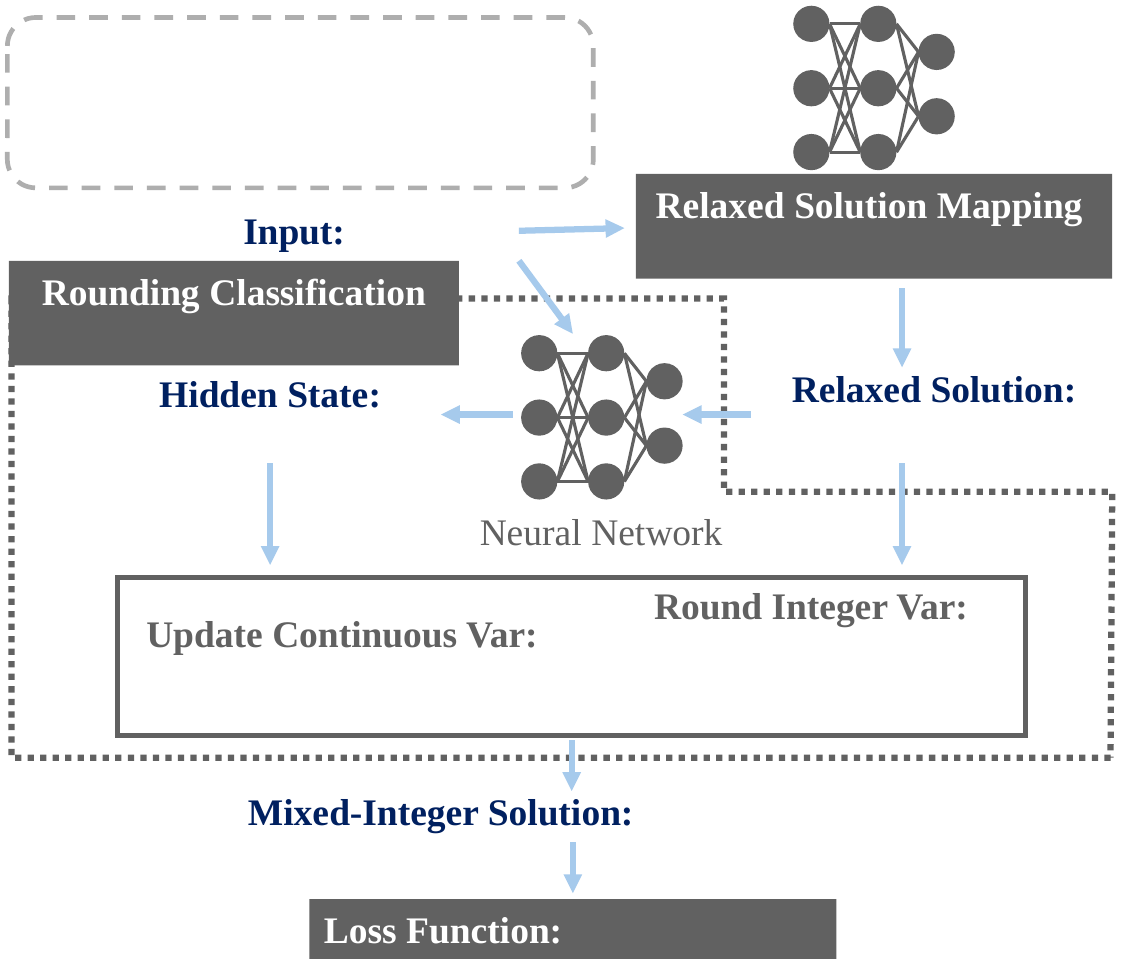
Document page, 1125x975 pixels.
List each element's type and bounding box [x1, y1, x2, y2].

text_box [518, 260, 574, 335]
text_box [116, 573, 1054, 736]
text_box [6, 17, 594, 189]
text_box [8, 260, 1113, 759]
text_box [518, 227, 625, 232]
text_box [350, 334, 863, 566]
text_box [635, 5, 1113, 285]
